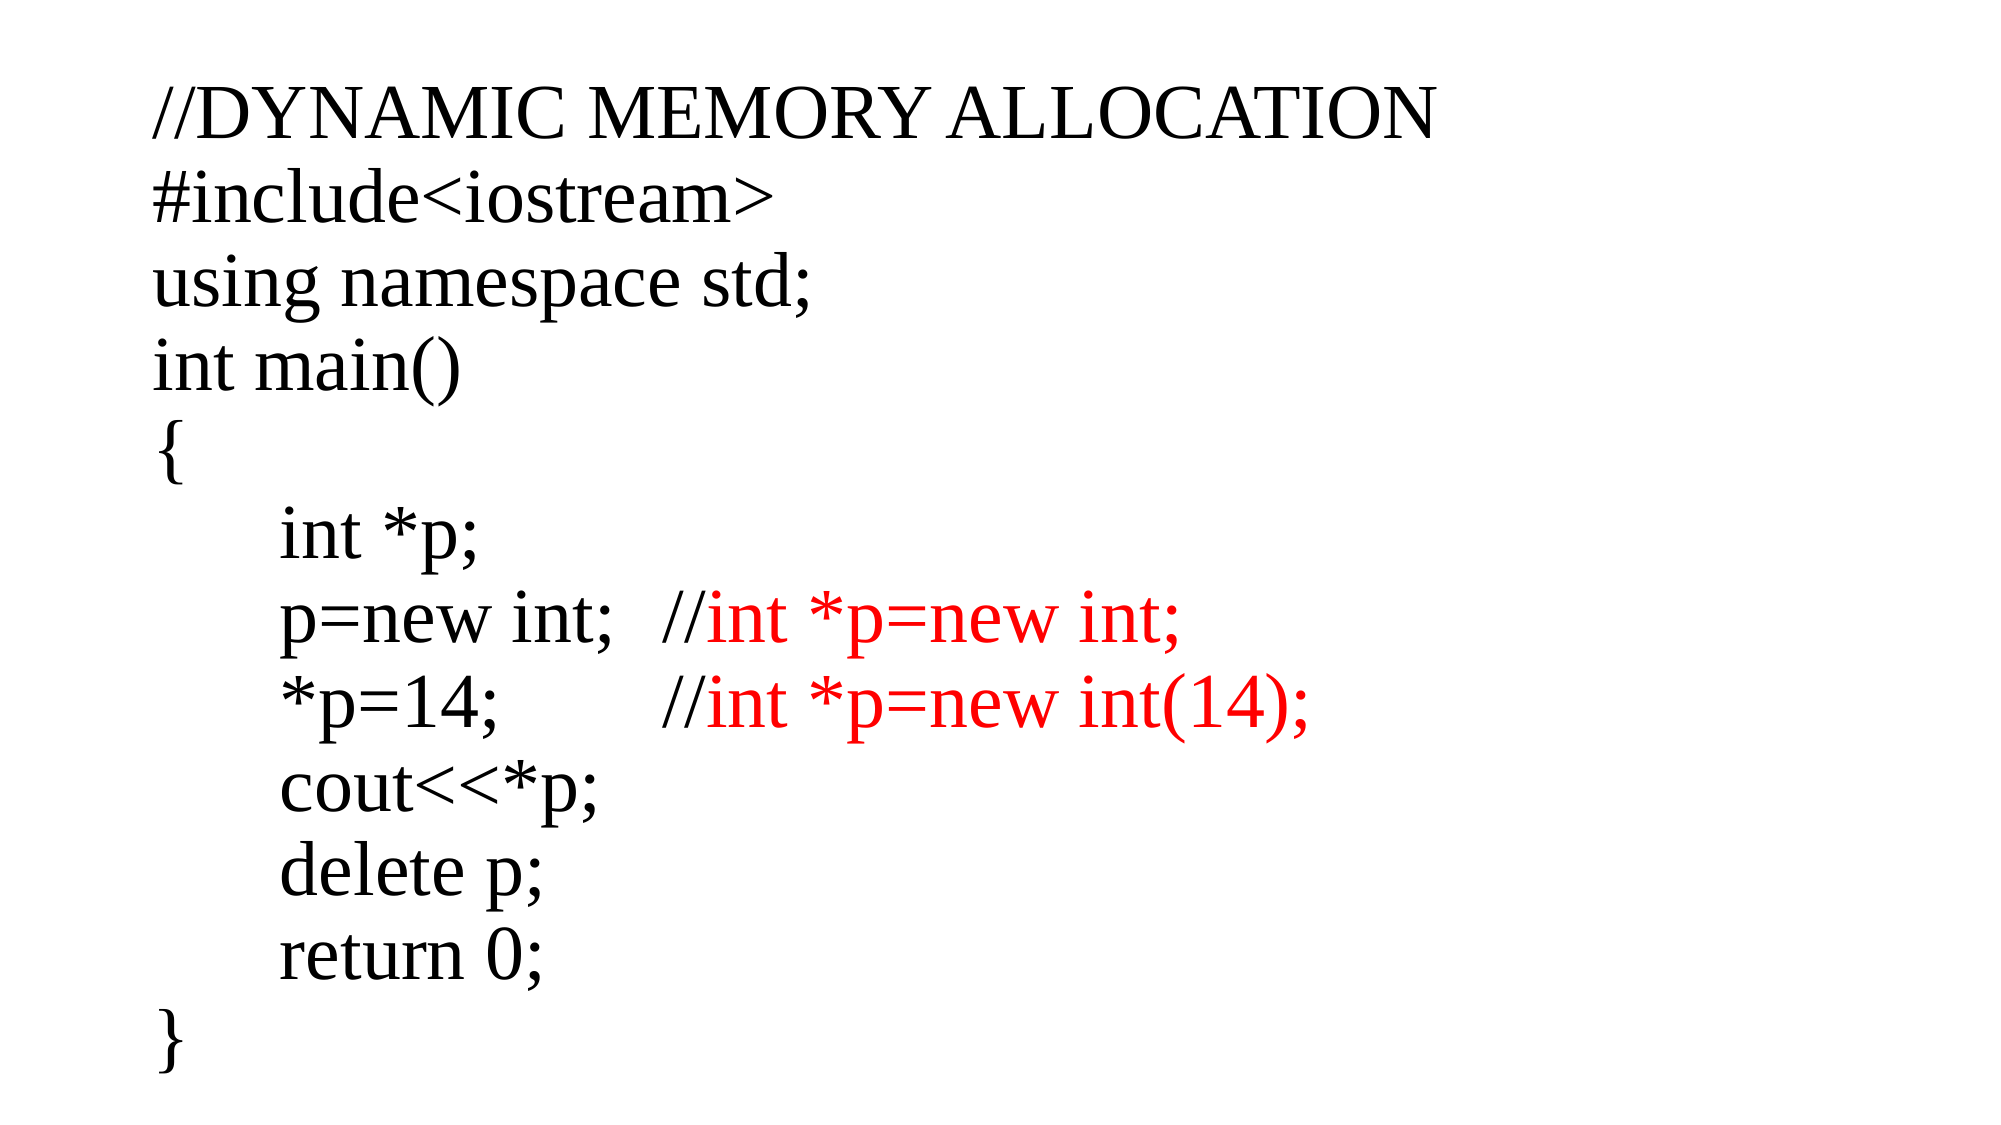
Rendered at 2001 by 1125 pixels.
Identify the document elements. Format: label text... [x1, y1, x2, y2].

title //DYNAMIC MEMORY ALLOCATION #include<iostream> using namespace std; int main() { int *p; p=new int; //int *p=new int; *p=14; //int *p=new int(14); cout<<*p; delete p; return 0; } [137, 59, 1863, 1092]
